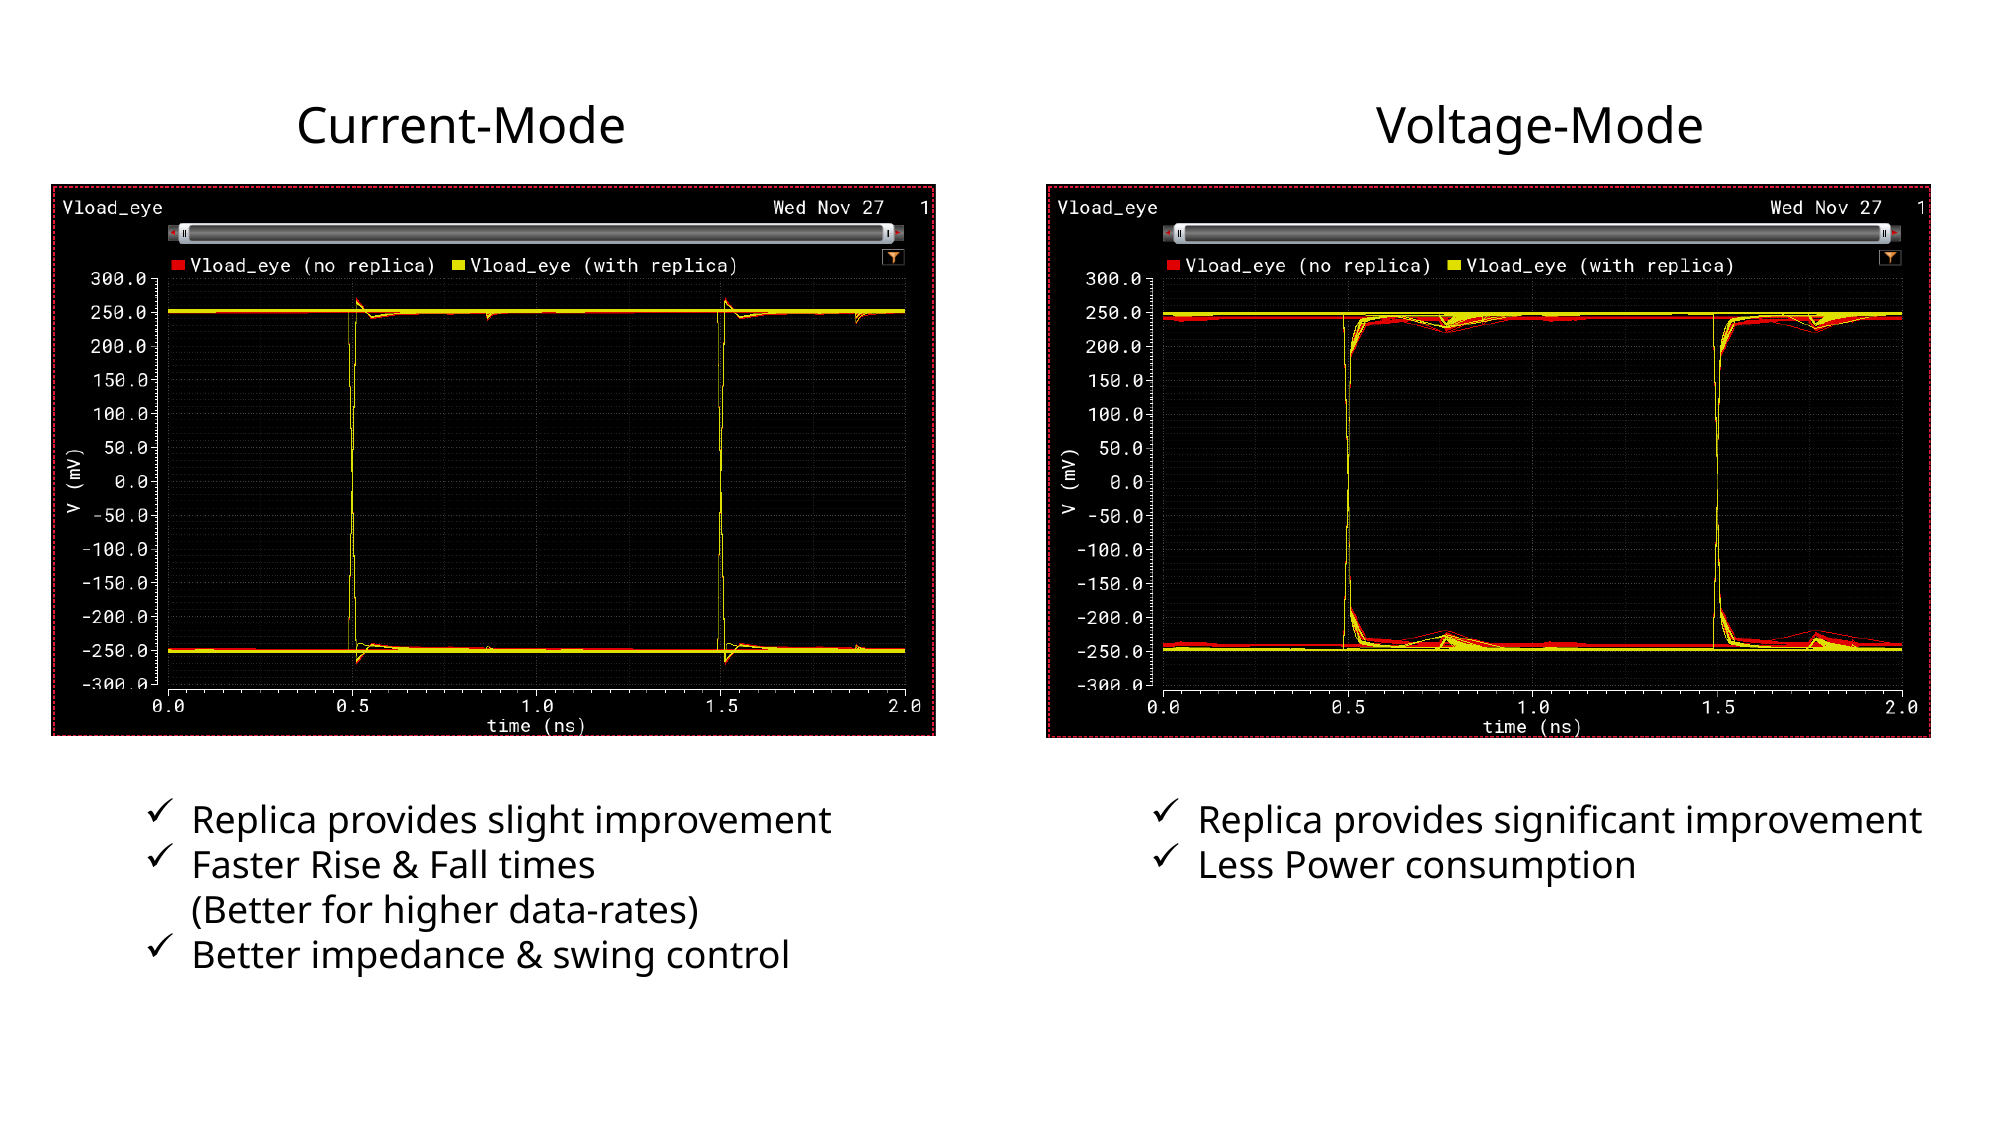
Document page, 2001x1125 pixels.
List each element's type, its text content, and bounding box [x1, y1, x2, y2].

text_box Replica provides significant improvement Less Power consumption [1135, 788, 1938, 894]
text_box Replica provides slight improvement Faster Rise & Fall times (Better for higher data-rates) Better impedance & swing control [129, 788, 857, 984]
picture [1045, 184, 1931, 739]
picture [50, 184, 936, 737]
text_box Voltage-Mode [1361, 86, 1720, 162]
text_box Current-Mode [281, 86, 642, 162]
